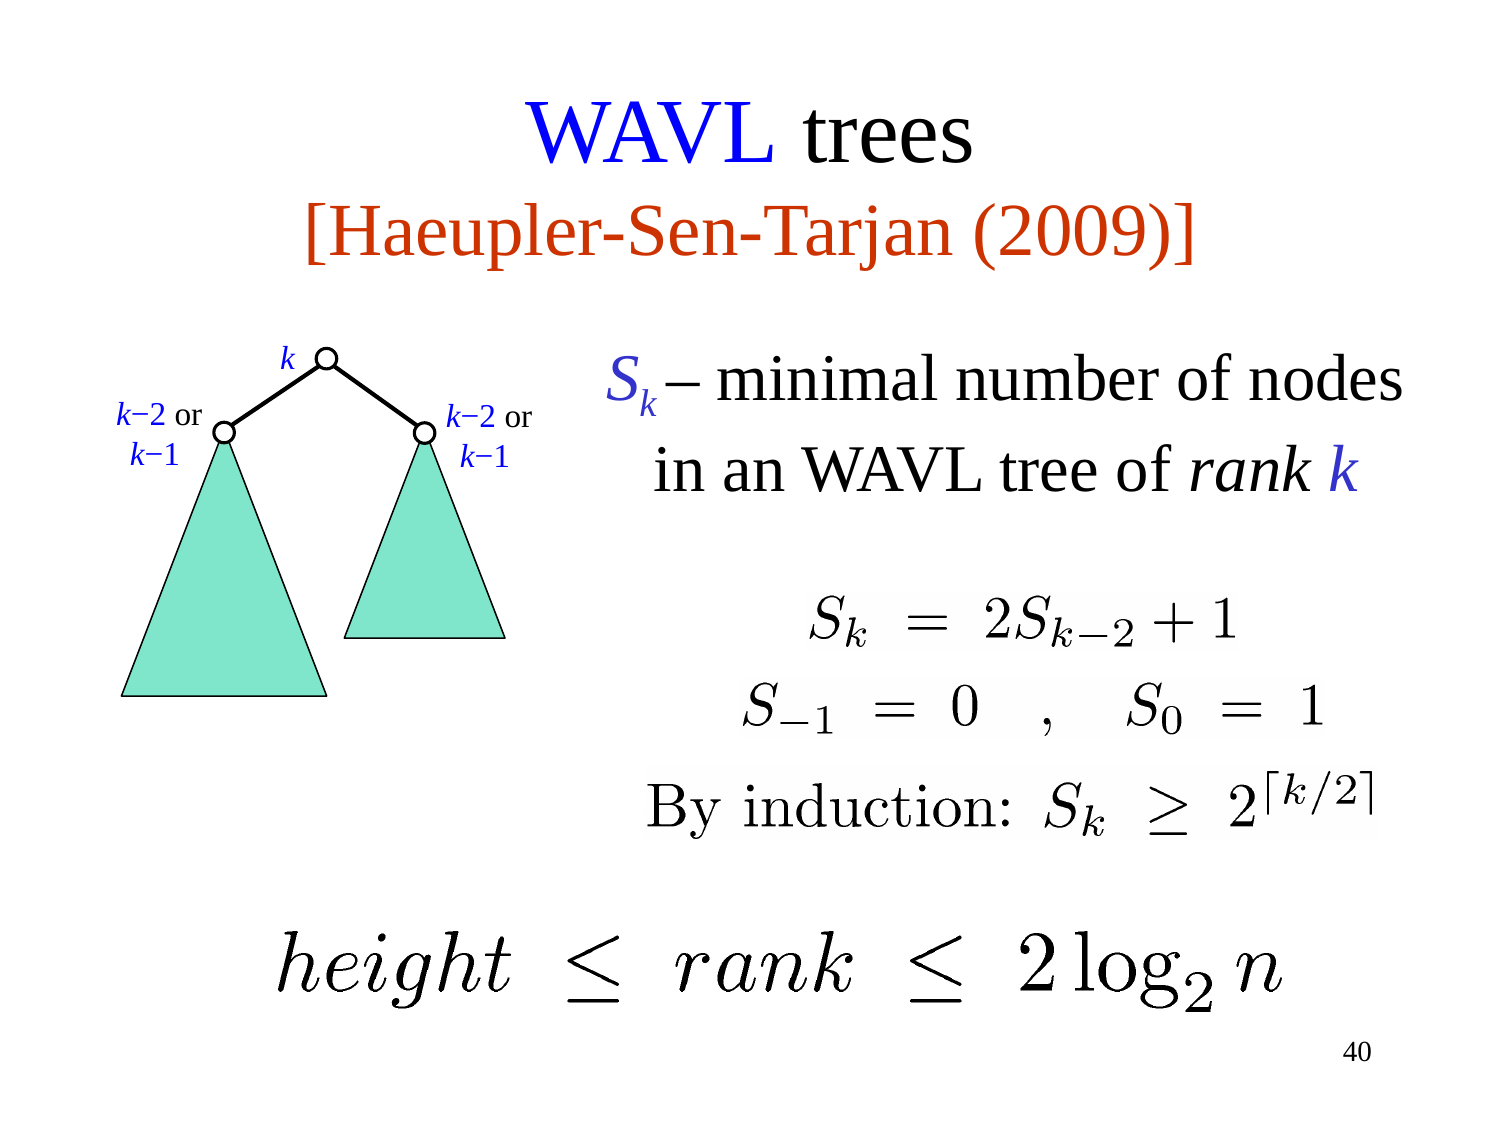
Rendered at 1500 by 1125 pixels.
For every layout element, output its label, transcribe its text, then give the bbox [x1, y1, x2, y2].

text_box [344, 443, 505, 639]
text_box [325, 348, 337, 369]
picture [272, 924, 1283, 1019]
text_box k−2 or k−1 [427, 386, 551, 482]
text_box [245, 351, 306, 440]
text_box [414, 422, 427, 444]
text_box WAVL trees [Haeupler-Sen-Tarjan (2009)] [0, 63, 1500, 278]
text_box k−2 or k−1 [97, 384, 221, 480]
picture [740, 678, 1325, 738]
text_box Sk – minimal number of nodes in an WAVL tree of rank k [579, 326, 1432, 512]
picture [805, 590, 1238, 651]
text_box [121, 442, 327, 697]
text_box [221, 422, 235, 443]
picture [644, 764, 1377, 840]
slide_number 40 [1074, 1024, 1388, 1101]
text_box k [250, 328, 325, 384]
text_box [345, 353, 406, 438]
